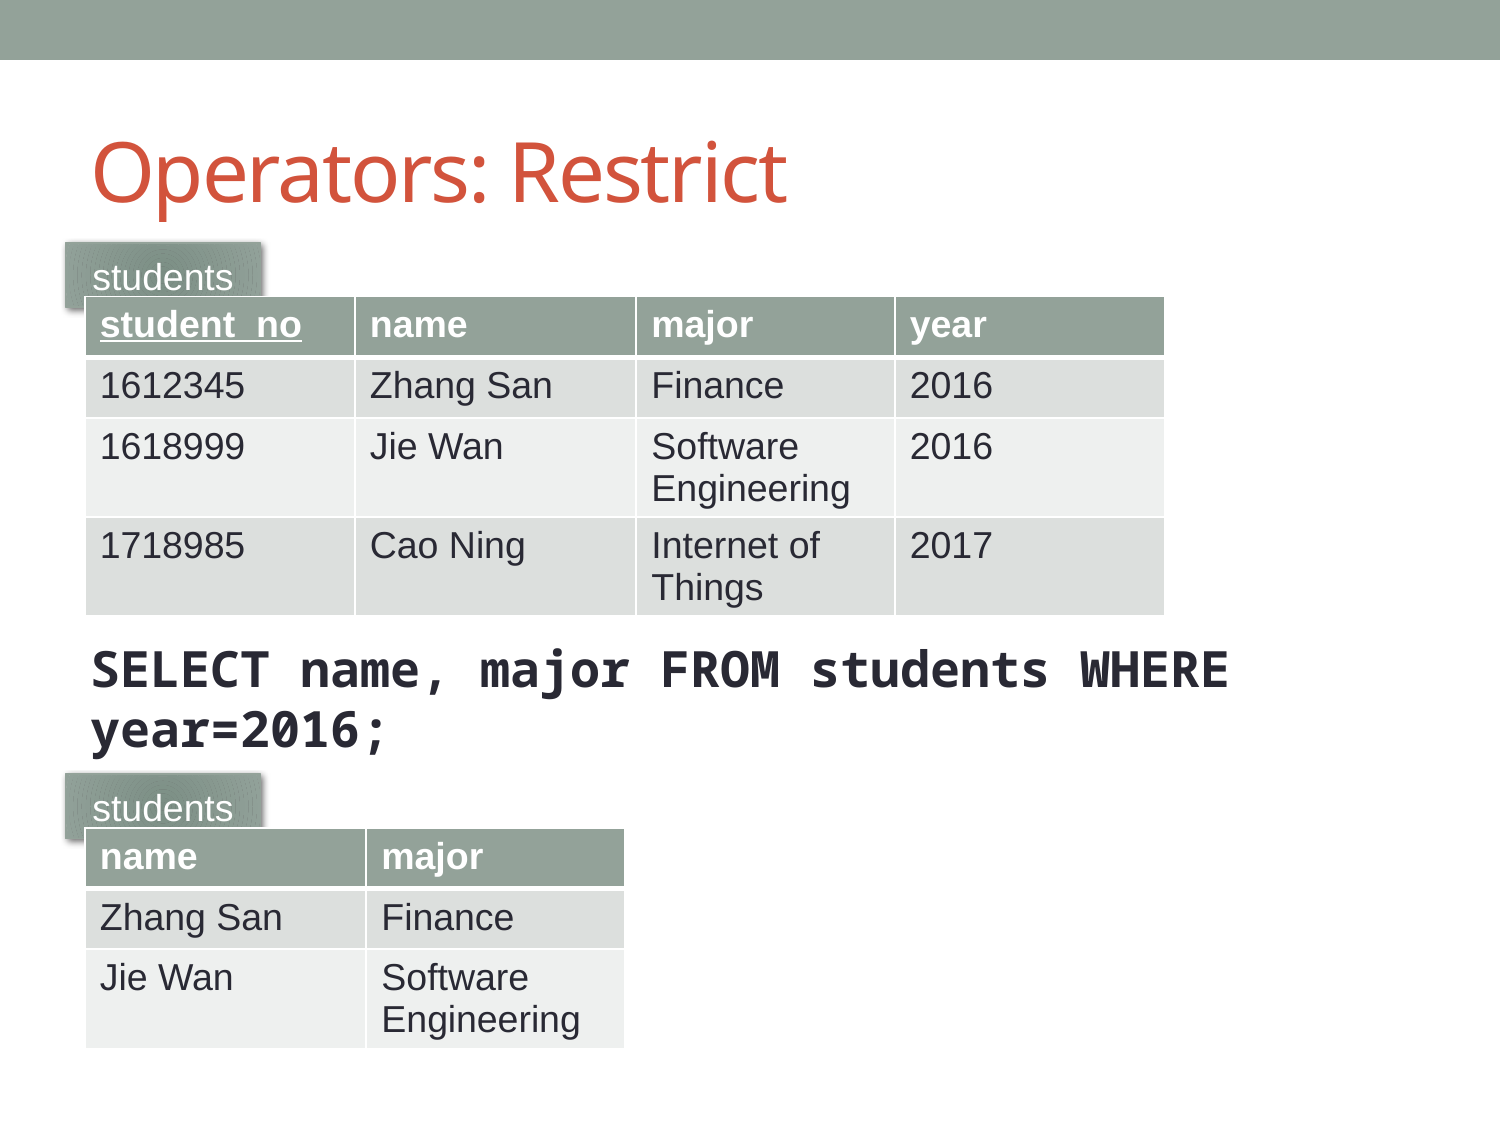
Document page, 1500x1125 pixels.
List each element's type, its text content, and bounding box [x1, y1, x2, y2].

table_cell 1618999 [86, 419, 354, 516]
table_cell 2016 [896, 360, 1164, 417]
table_cell Jie Wan [86, 950, 365, 1048]
table_cell Zhang San [356, 360, 635, 417]
table_cell Finance [367, 891, 624, 948]
table_cell Finance [637, 360, 894, 417]
list SELECT name, major FROM students WHERE year=2016; [75, 262, 1425, 1100]
table_cell Software Engineering [367, 950, 624, 1048]
table_cell 1612345 [86, 360, 354, 417]
title Operators: Restrict [75, 87, 1425, 250]
text_box students [65, 773, 261, 839]
table_header name [356, 297, 635, 355]
table_cell Software Engineering [637, 419, 894, 516]
table_cell Zhang San [86, 891, 365, 948]
table_header year [896, 297, 1164, 355]
table_header major [637, 297, 894, 355]
table_cell Cao Ning [356, 518, 635, 615]
table_cell 2017 [896, 518, 1164, 615]
table_cell 2016 [896, 419, 1164, 516]
table_cell Internet of Things [637, 518, 894, 615]
text_box students [65, 242, 261, 308]
table_header major [367, 829, 624, 886]
table_header student_no [86, 297, 354, 355]
table_cell Jie Wan [356, 419, 635, 516]
table_header name [86, 829, 365, 886]
table_cell 1718985 [86, 518, 354, 615]
